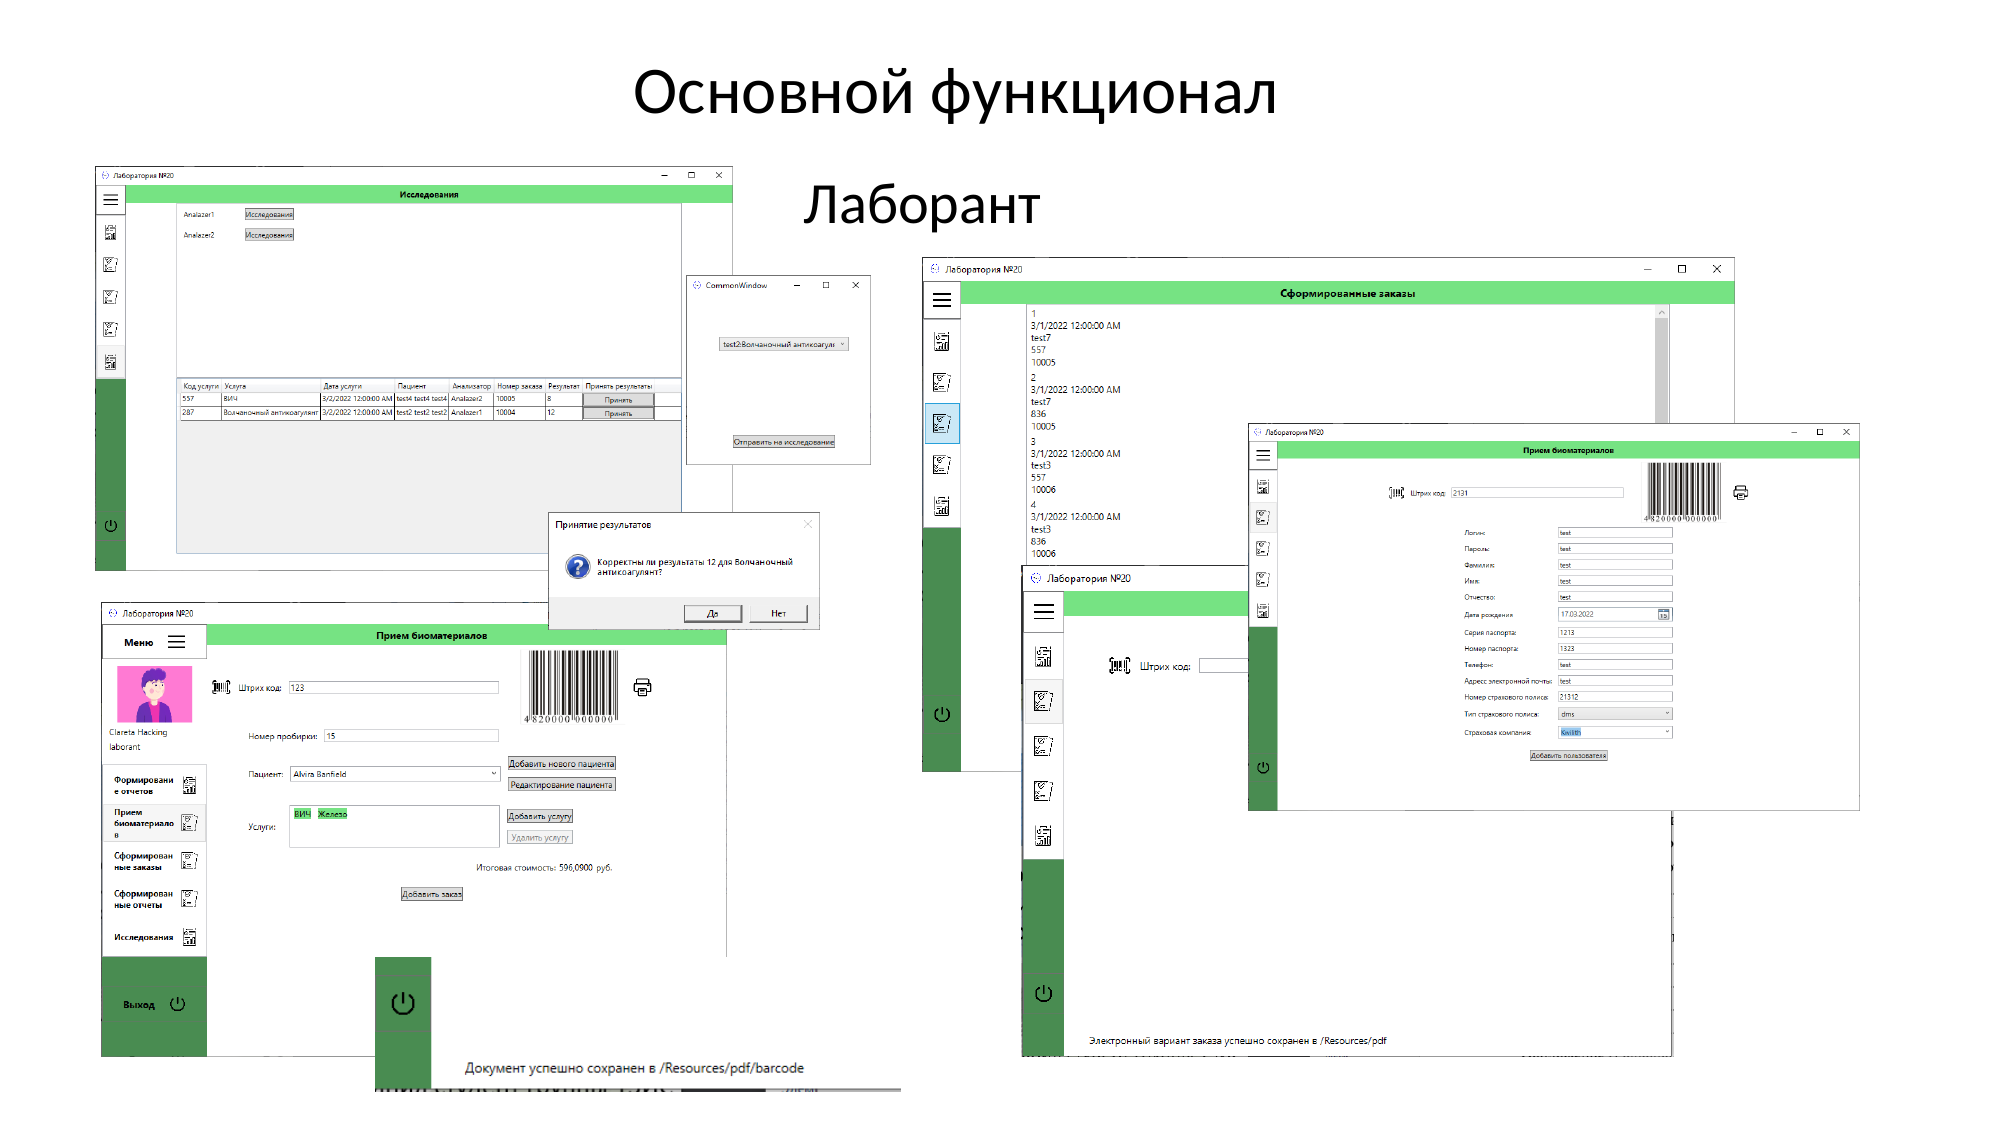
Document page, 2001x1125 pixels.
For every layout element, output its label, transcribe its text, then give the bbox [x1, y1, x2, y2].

text_box Лаборант [788, 158, 1057, 243]
text_box Основной функционал [618, 39, 1381, 135]
picture [95, 166, 901, 1092]
picture [922, 257, 1860, 1057]
